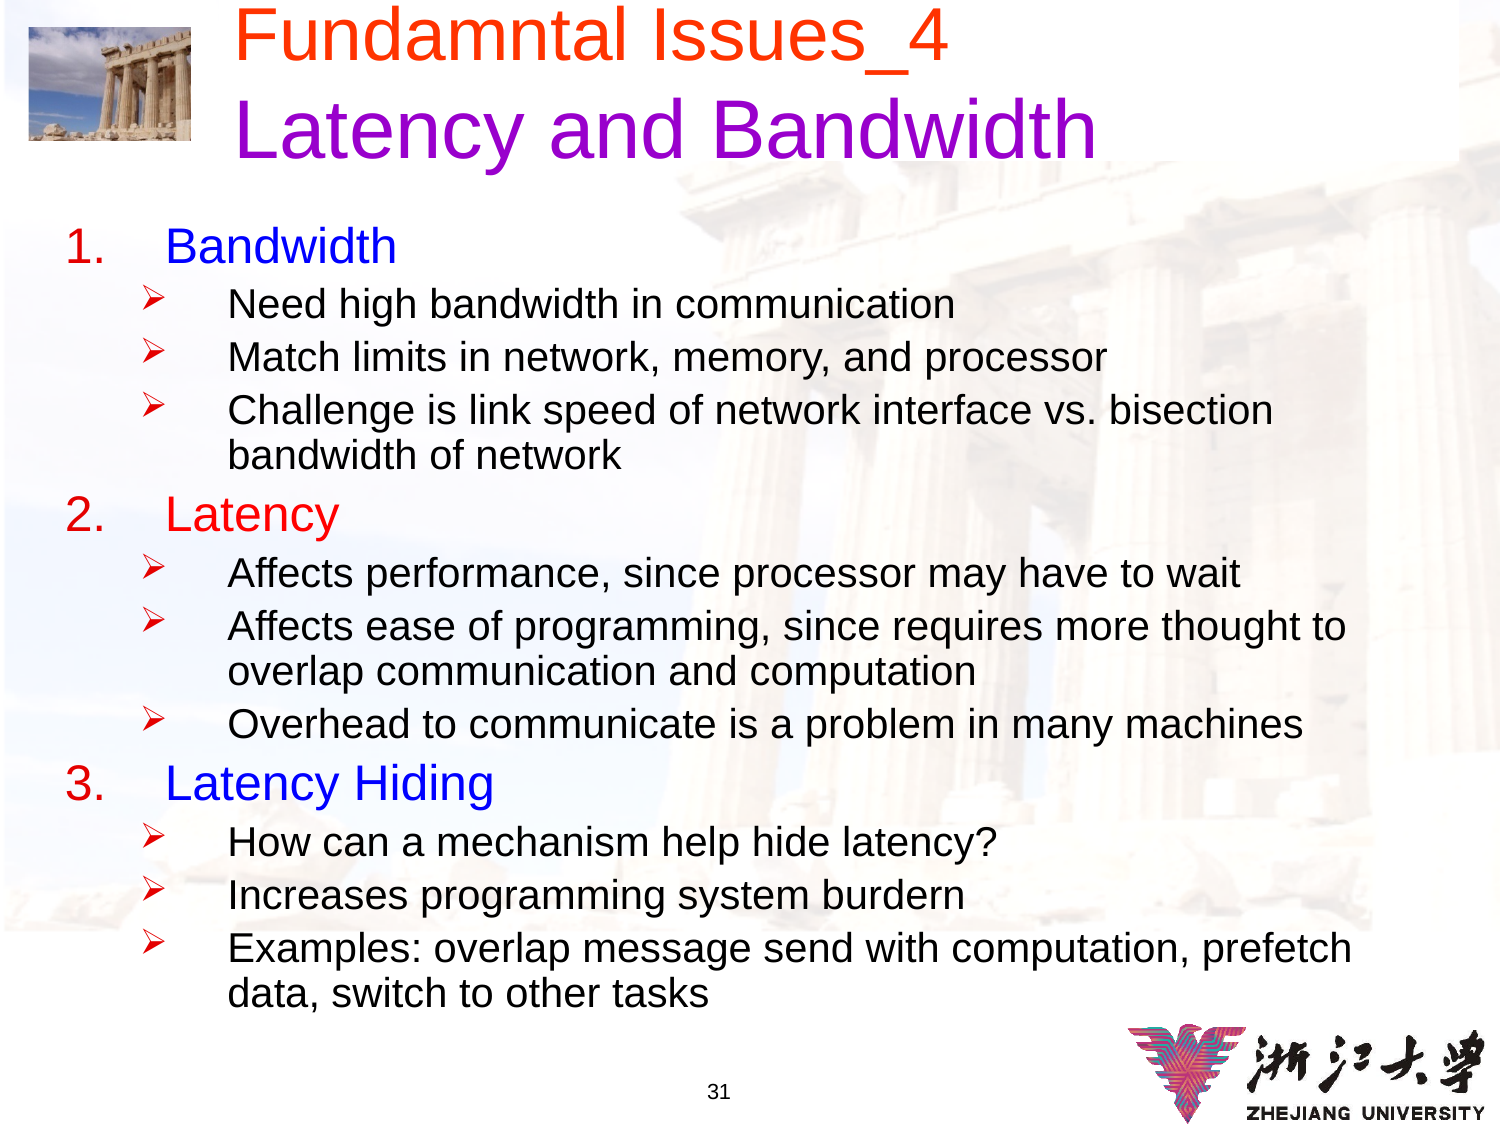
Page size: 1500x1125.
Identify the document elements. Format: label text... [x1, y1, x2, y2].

title Fundamntal Issues_4 Latency and Bandwidth [218, 0, 1459, 161]
picture [0, 0, 1500, 1125]
list Bandwidth Need high bandwidth in communication Match limits in network, memory, and processor Challenge is link speed of network interface vs. bisection bandwidth of network Latency Affects performance, since processor may have to wait Affects ease of programming, since requires more thought to overlap communication and computation Overhead to communicate is a problem in many machines Latency Hiding How can a mechanism help hide latency? Increases programming system burdern Examples: overlap message send with computation, prefetch data, switch to other tasks [50, 212, 1450, 985]
